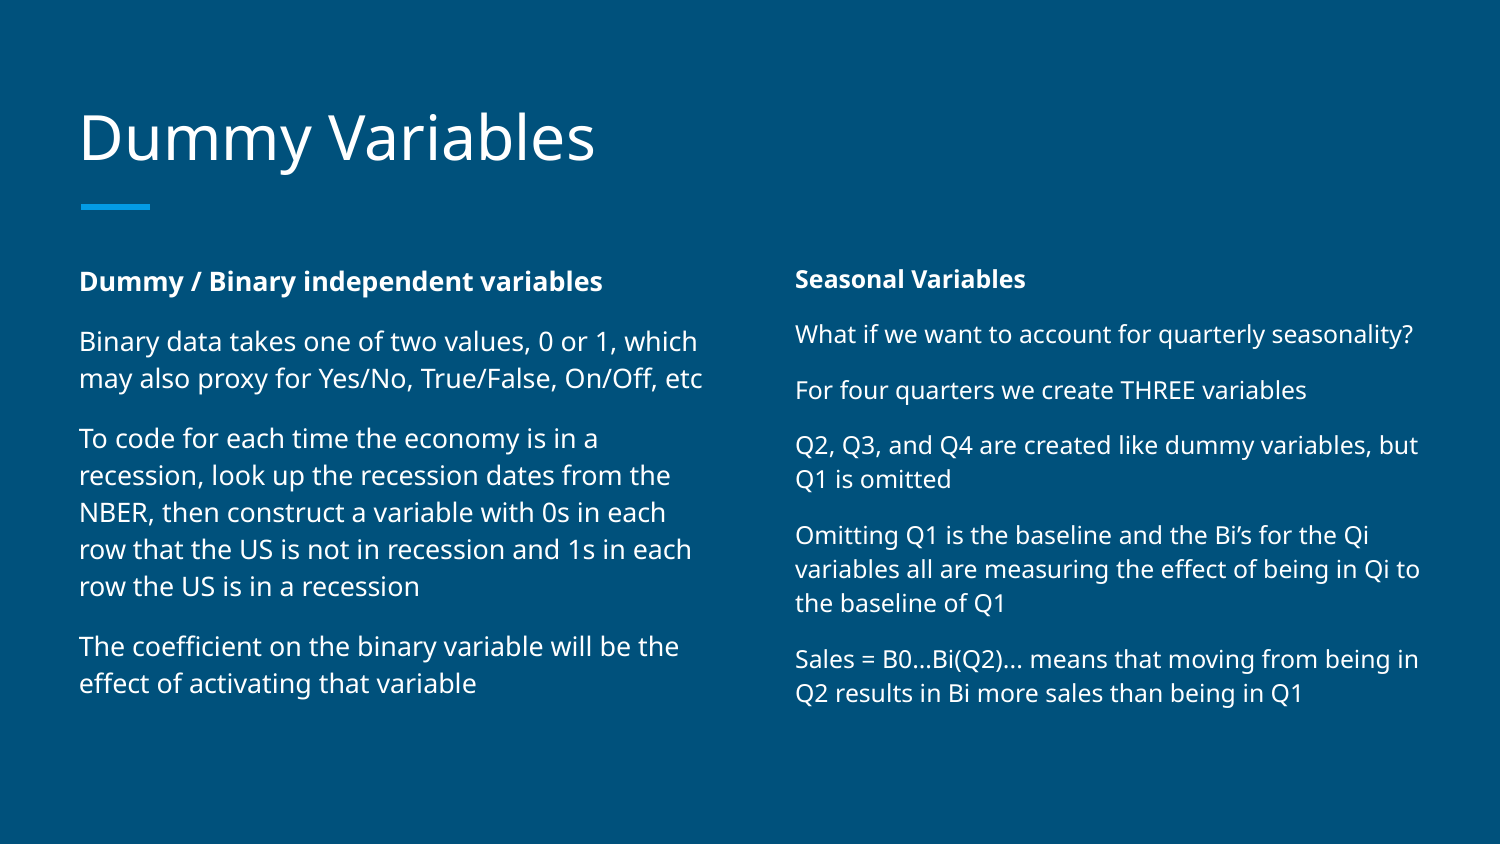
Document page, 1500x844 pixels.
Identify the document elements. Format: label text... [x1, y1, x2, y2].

list Dummy / Binary independent variables Binary data takes one of two values, 0 or 1, which may also proxy for Yes/No, True/False, On/Off, etc To code for each time the economy is in a recession, look up the recession dates from the NBER, then construct a variable with 0s in each row that the US is not in recession and 1s in each row the US is in a recession The coefficient on the binary variable will be the effect of activating that variable [63, 244, 720, 750]
list Seasonal Variables What if we want to account for quarterly seasonality? For four quarters we create THREE variables Q2, Q3, and Q4 are created like dummy variables, but Q1 is omitted Omitting Q1 is the baseline and the Bi’s for the Qi variables all are measuring the effect of being in Qi to the baseline of Q1 Sales = B0…Bi(Q2)... means that moving from being in Q2 results in Bi more sales than being in Q1 [780, 244, 1437, 750]
title Dummy Variables [63, 75, 1437, 188]
